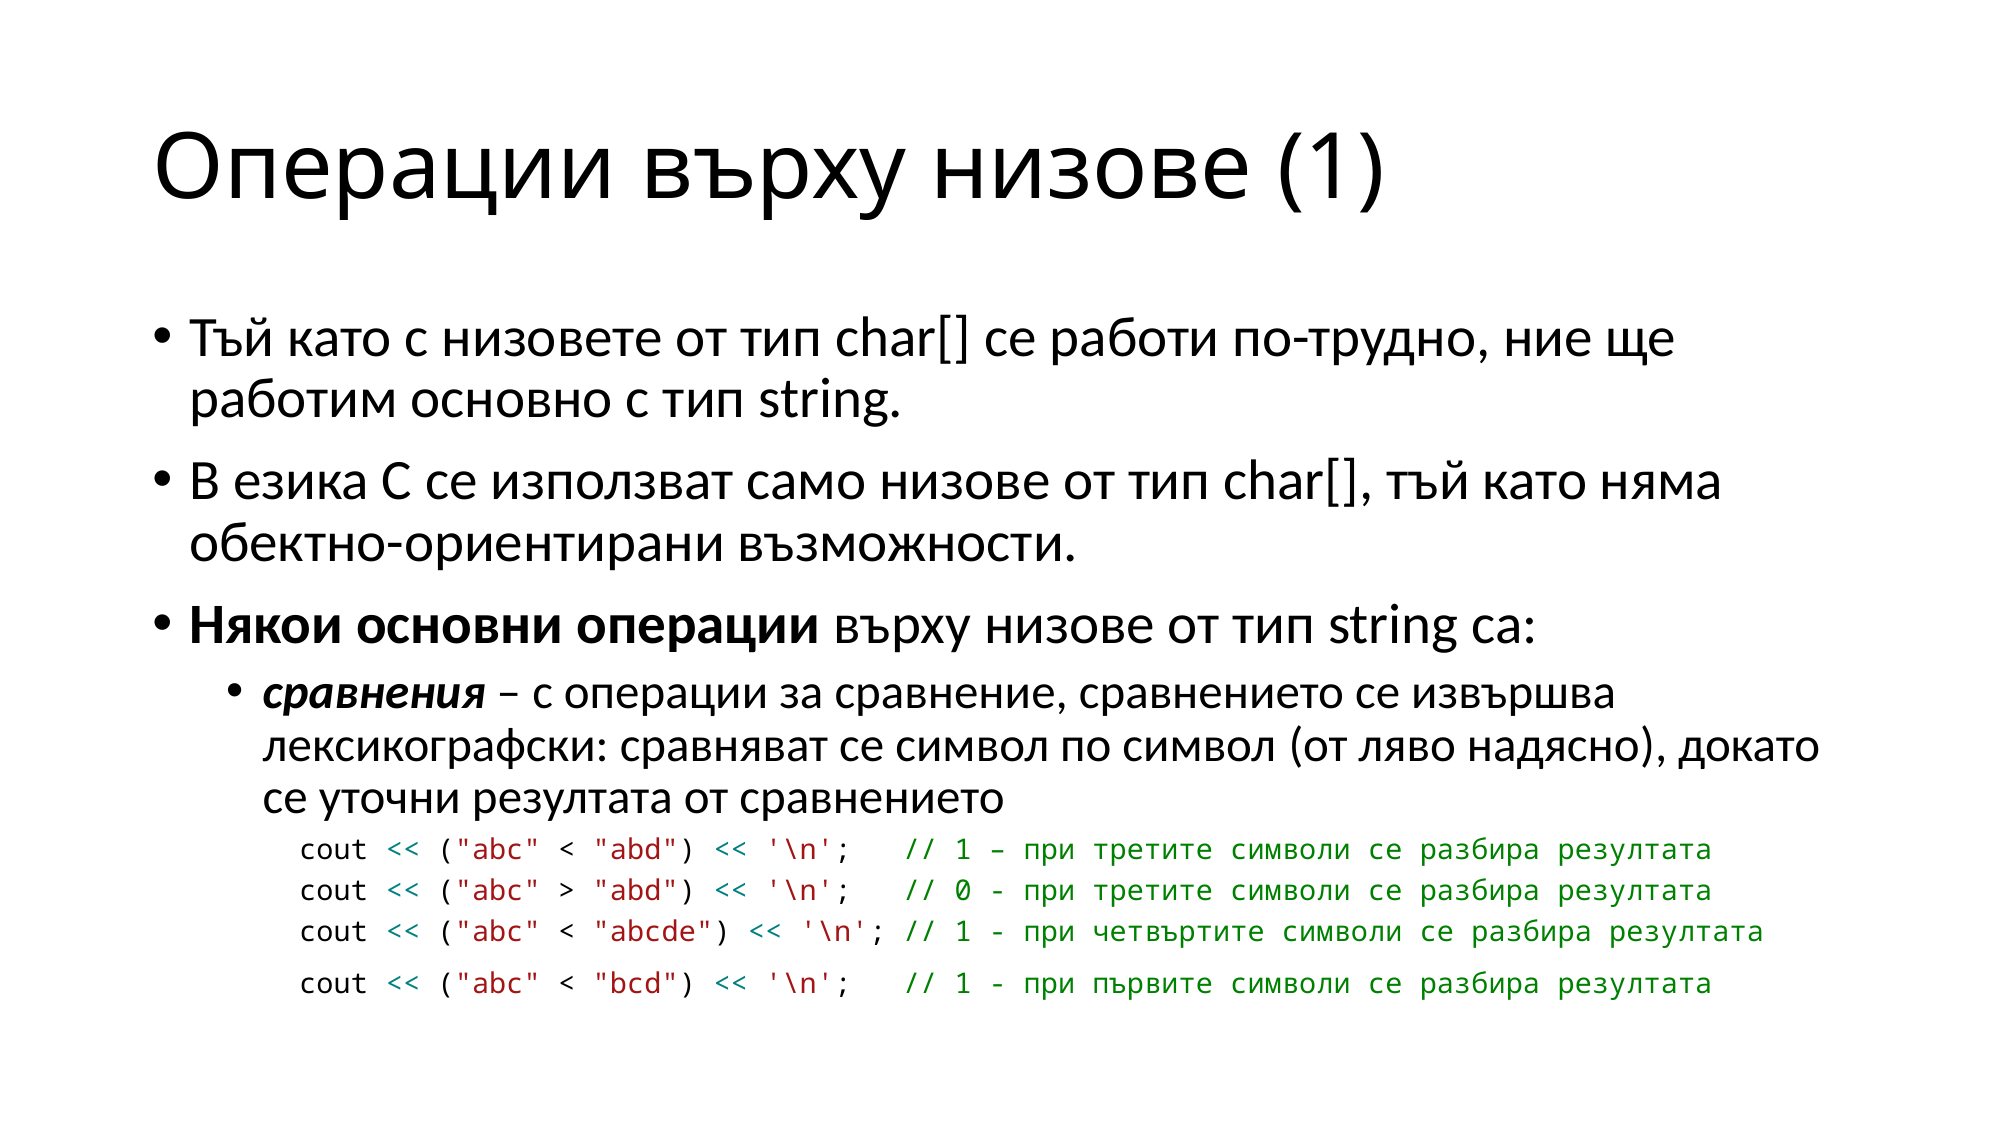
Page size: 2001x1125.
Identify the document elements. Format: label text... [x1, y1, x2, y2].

list Тъй като с низовете от тип char[] се работи по-трудно, ние ще работим основно с тип string. В езика C се използват само низове от тип char[], тъй като няма обектно-ориентирани възможности. Някои основни операции върху низове от тип string са: сравнения – с операции за сравнение, сравнението се извършва лексикографски: сравняват се символ по символ (от ляво надясно), докато се уточни резултата от сравнението cout << ("abc" < "abd") << '\n'; // 1 – при третите символи се разбира резултата cout << ("abc" > "abd") << '\n'; // 0 - при третите символи се разбира резултата cout << ("abc" < "abcde") << '\n'; // 1 - при четвъртите символи се разбира резултата cout << ("abc" < "bcd") << '\n'; // 1 - при първите символи се разбира резултата [137, 299, 1863, 1014]
title Операции върху низове (1) [137, 59, 1863, 278]
